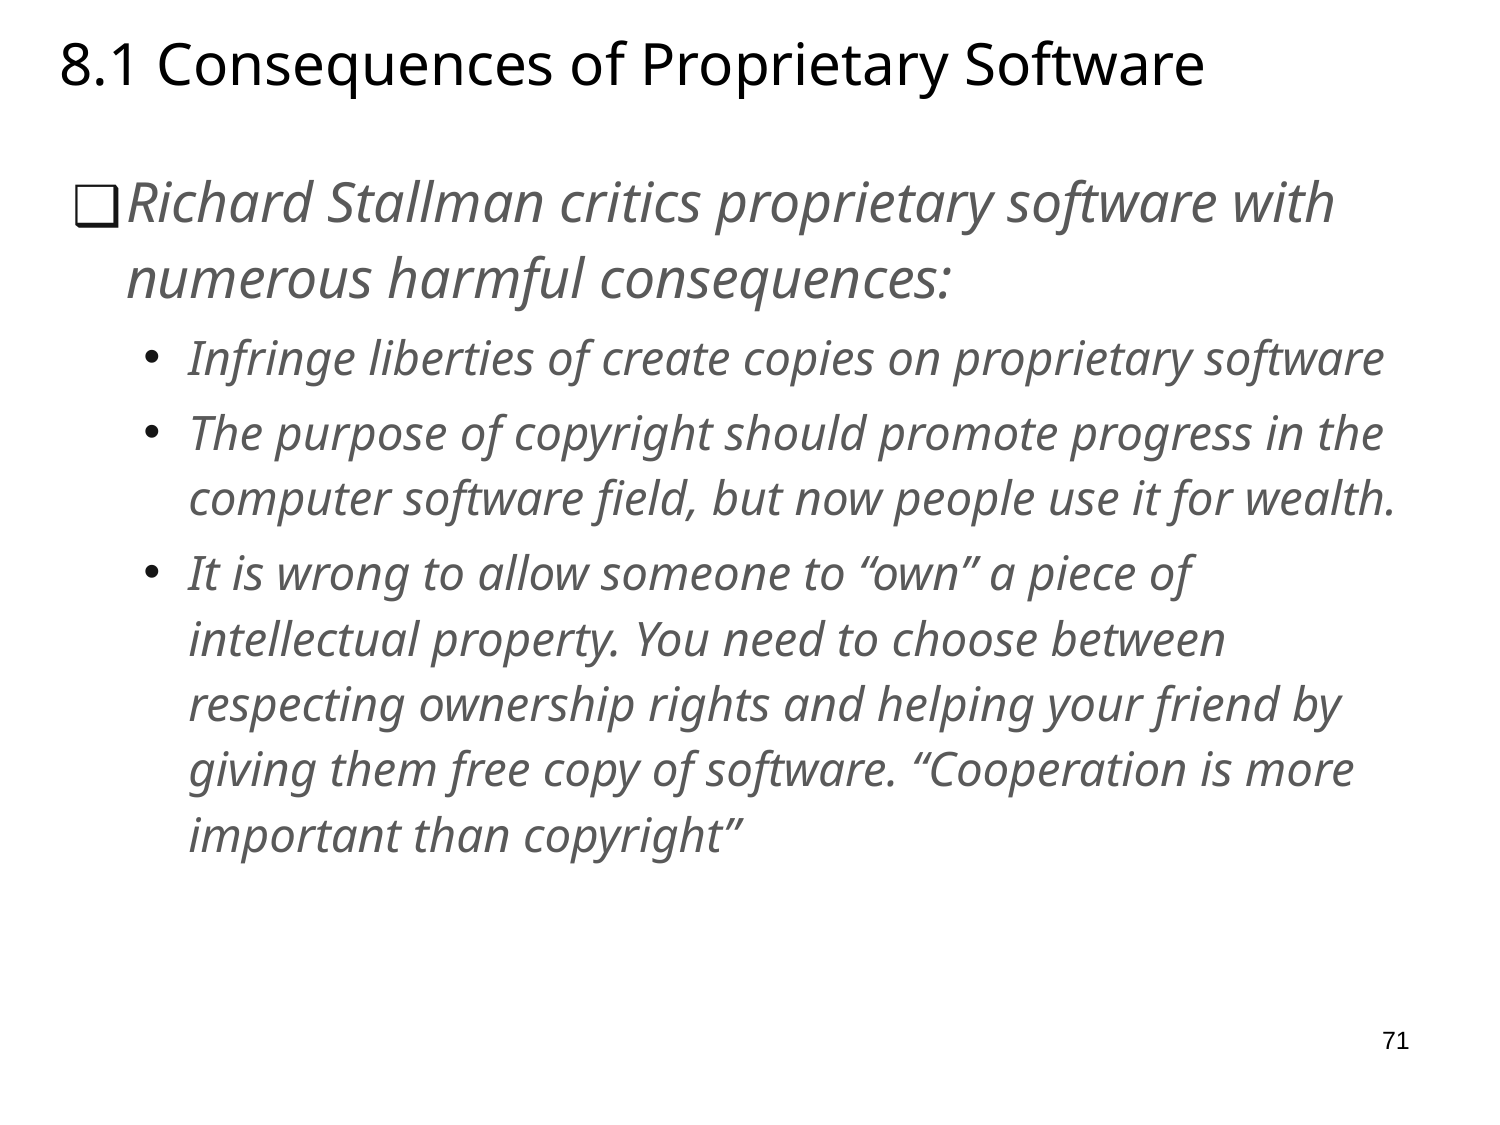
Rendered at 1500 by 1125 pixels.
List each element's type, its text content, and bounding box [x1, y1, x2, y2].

title 8.1 Consequences of Proprietary Software [44, 12, 1459, 113]
slide_number 71 [1119, 1017, 1425, 1096]
list Richard Stallman critics proprietary software with numerous harmful consequences: Infringe liberties of create copies on proprietary software The purpose of copyright should promote progress in the computer software field, but now people use it for wealth. It is wrong to allow someone to “own” a piece of intellectual property. You need to choose between respecting ownership rights and helping your friend by giving them free copy of software. “Cooperation is more important than copyright” [57, 149, 1441, 975]
